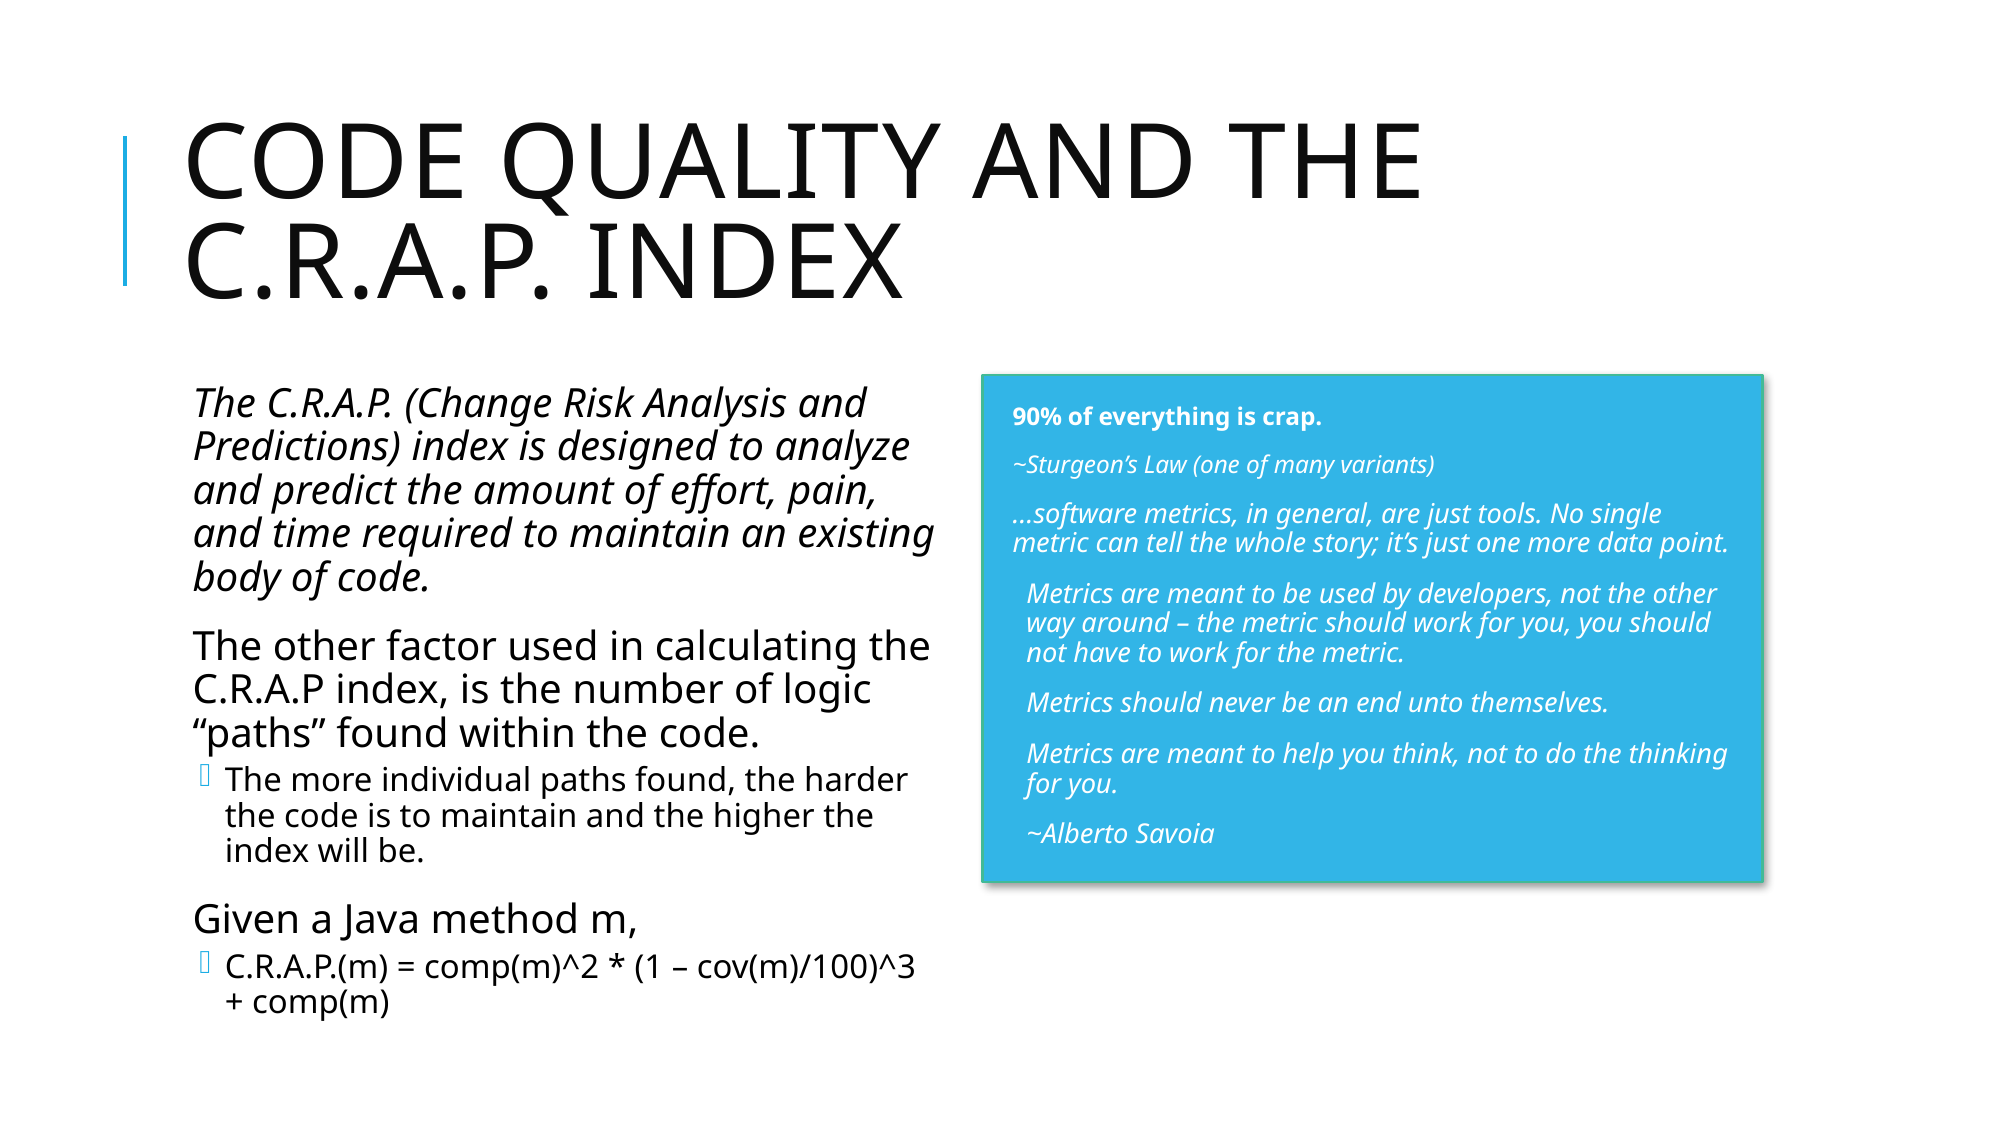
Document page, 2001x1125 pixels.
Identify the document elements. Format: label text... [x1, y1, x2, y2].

title Code Quality and the C.R.A.P. Index [168, 96, 1763, 342]
list The C.R.A.P. (Change Risk Analysis and Predictions) index is designed to analyze and predict the amount of effort, pain, and time required to maintain an existing body of code. The other factor used in calculating the C.R.A.P index, is the number of logic “paths” found within the code. The more individual paths found, the harder the code is to maintain and the higher the index will be. Given a Java method m, C.R.A.P.(m) = comp(m)^2 * (1 – cov(m)/100)^3 + comp(m) [168, 375, 948, 1035]
list 90% of everything is crap. ~Sturgeon’s Law (one of many variants) …software metrics, in general, are just tools. No single metric can tell the whole story; it’s just one more data point. Metrics are meant to be used by developers, not the other way around – the metric should work for you, you should not have to work for the metric. Metrics should never be an end unto themselves. Metrics are meant to help you think, not to do the thinking for you. ~Alberto Savoia [981, 374, 1764, 883]
